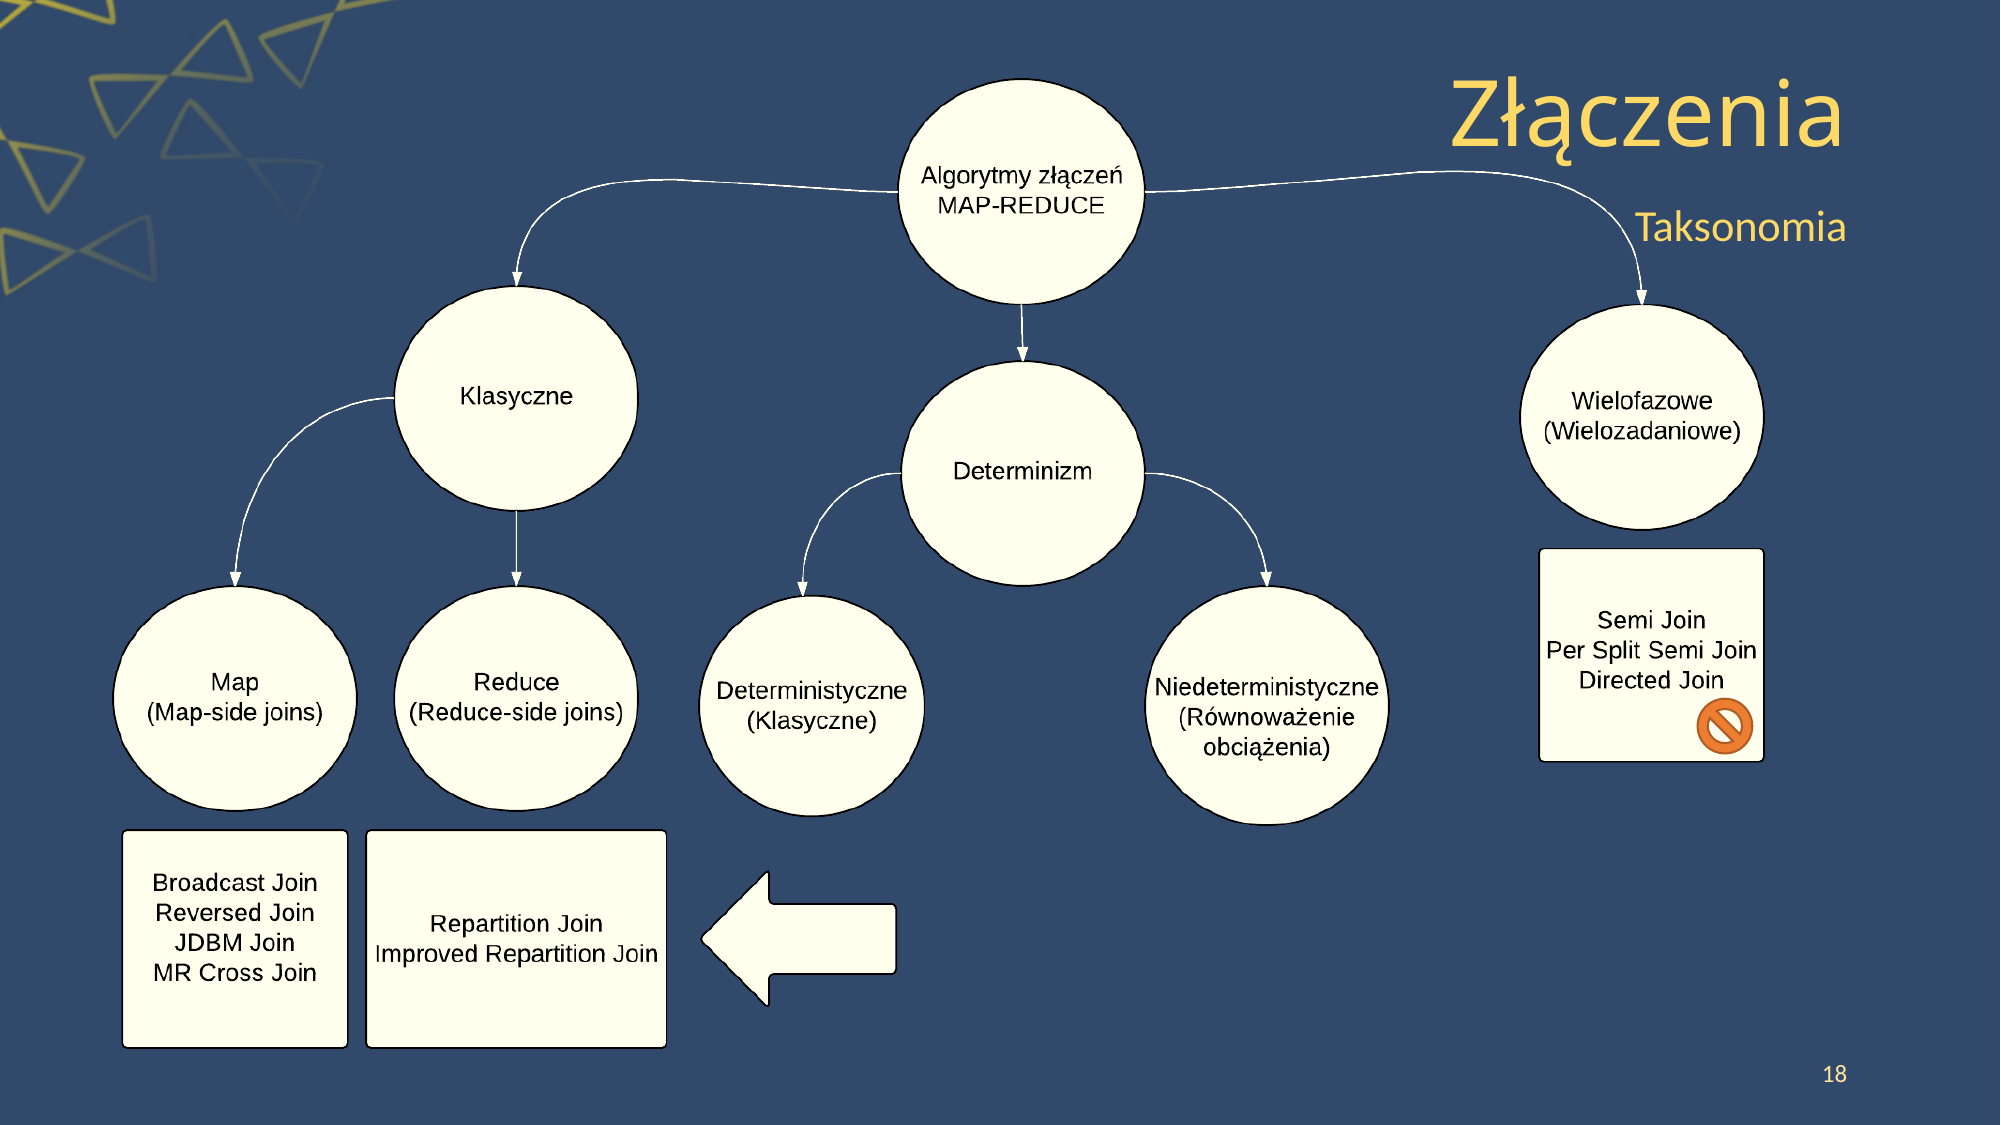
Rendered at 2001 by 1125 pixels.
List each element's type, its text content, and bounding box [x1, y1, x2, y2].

picture [0, 0, 2000, 1125]
slide_number 18 [1412, 1068, 1863, 1103]
